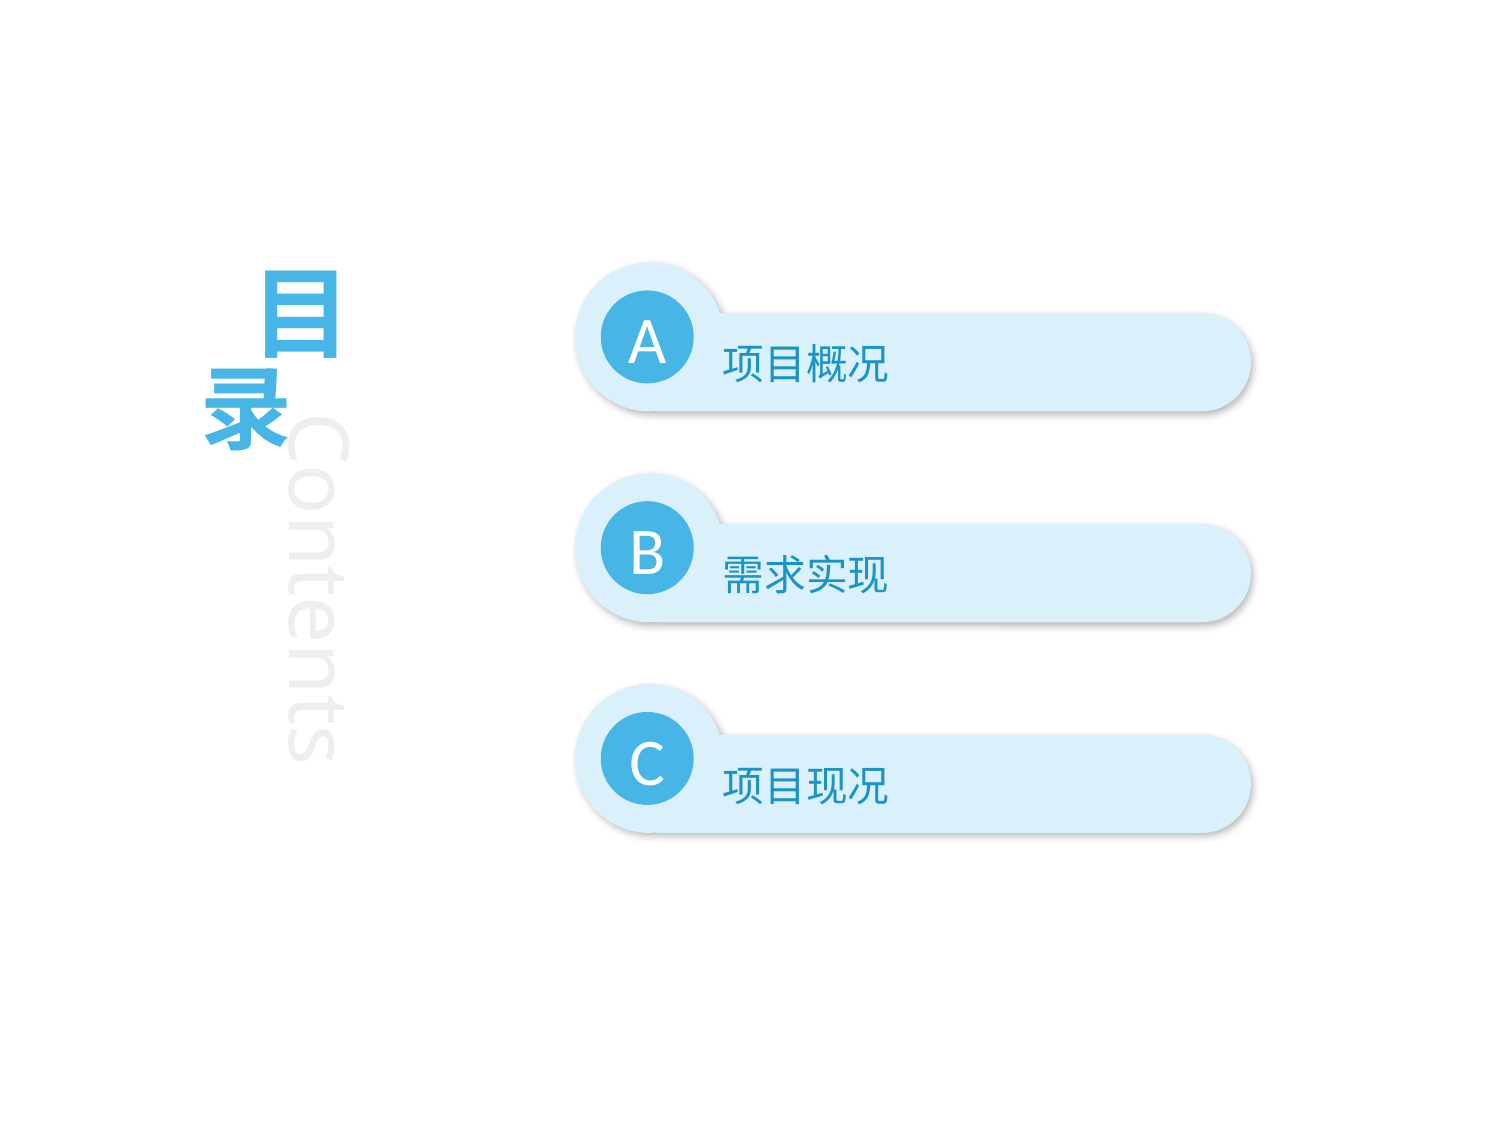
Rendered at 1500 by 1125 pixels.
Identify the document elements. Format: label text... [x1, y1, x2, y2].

text_box A [599, 289, 695, 385]
text_box Contents [249, 397, 381, 801]
text_box 项目概况 [573, 261, 1253, 413]
text_box 目 [214, 237, 360, 383]
text_box 需求实现 [573, 472, 1253, 624]
text_box C [599, 710, 695, 806]
text_box 项目现况 [573, 683, 1253, 835]
text_box 录 [168, 348, 283, 463]
text_box B [599, 500, 695, 596]
